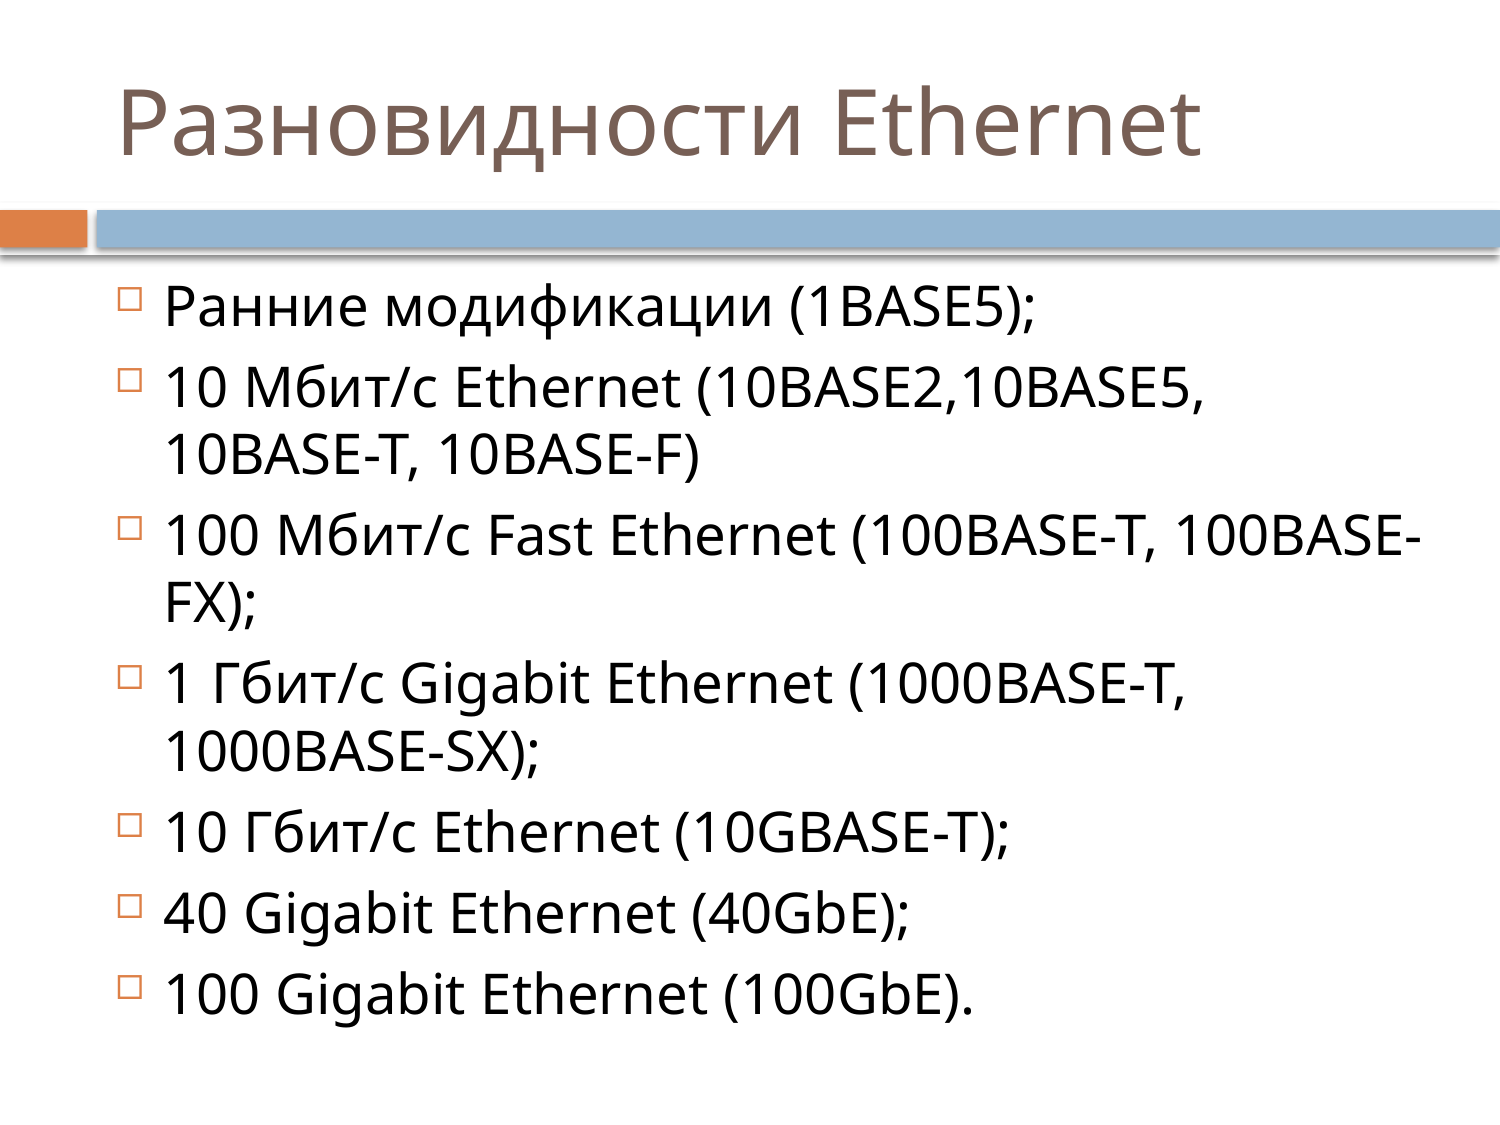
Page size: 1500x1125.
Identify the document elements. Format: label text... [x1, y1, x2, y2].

list Ранние модификации (1BASE5); 10 Мбит/с Ethernet (10BASE2,10BASE5, 10BASE-T, 10BASE-F) 100 Мбит/с Fast Ethernet (100BASE-T, 100BASE-FX); 1 Гбит/с Gigabit Ethernet (1000BASE-T, 1000BASE-SX); 10 Гбит/с Ethernet (10GBASE-T); 40 Gigabit Ethernet (40GbE); 100 Gigabit Ethernet (100GbE). [100, 262, 1438, 1038]
title Разновидности Ethernet [100, 37, 1438, 200]
